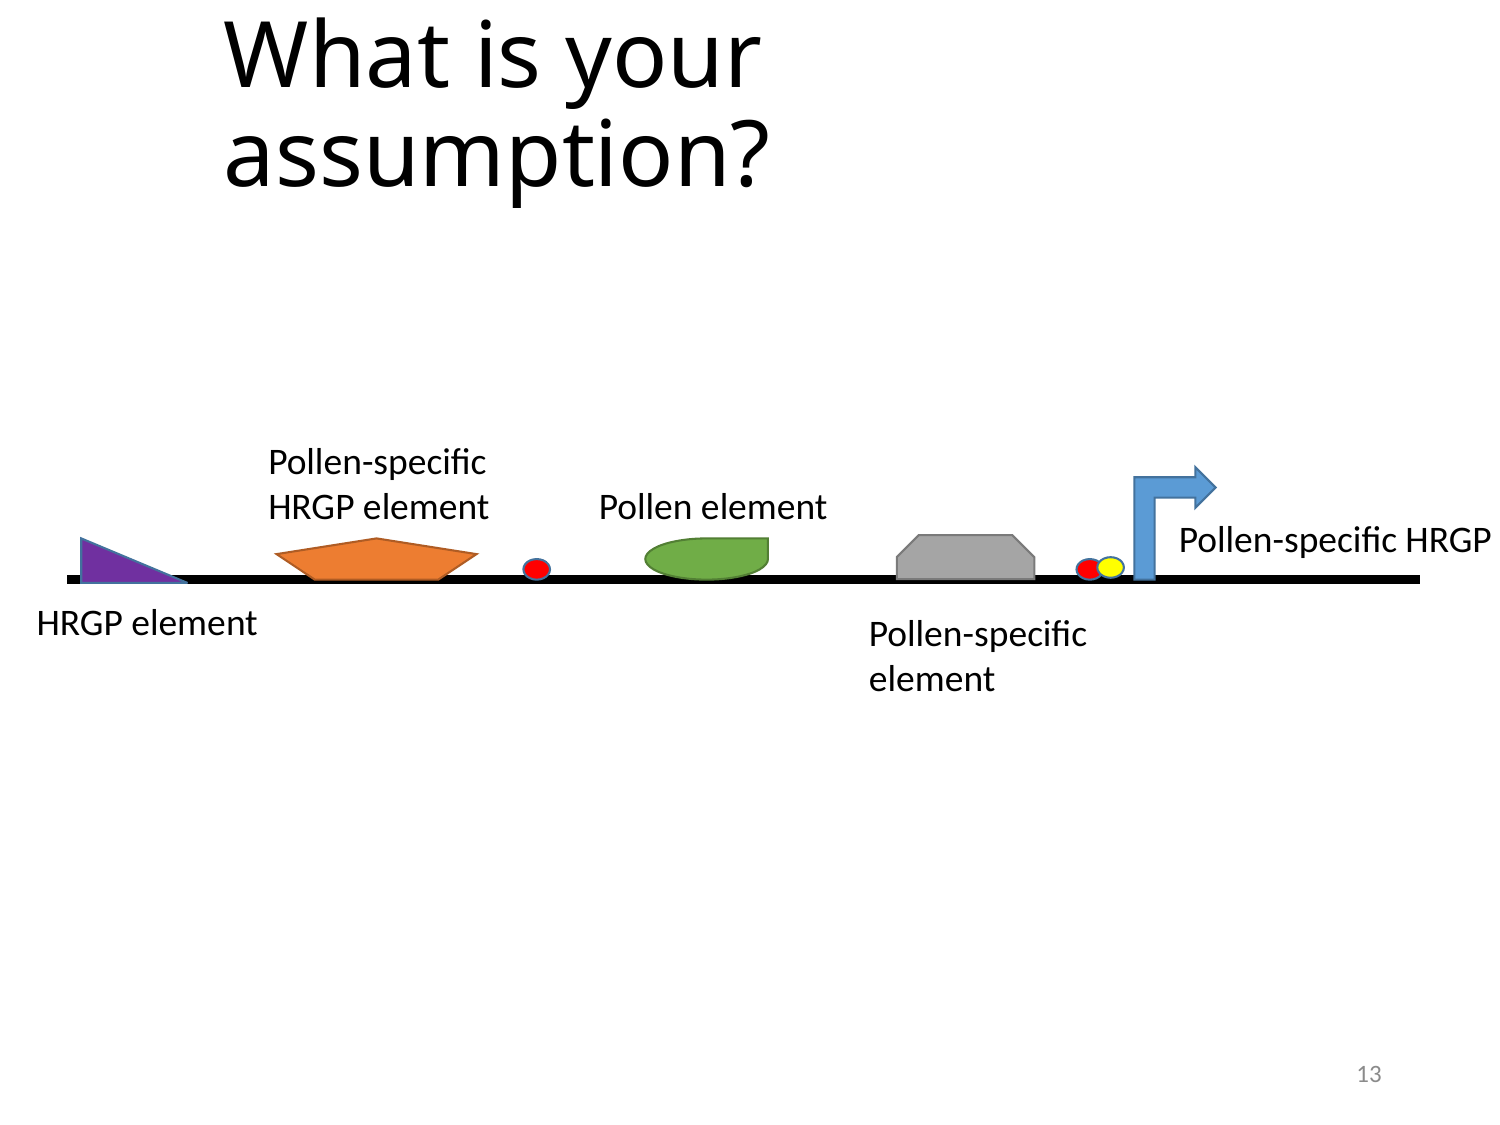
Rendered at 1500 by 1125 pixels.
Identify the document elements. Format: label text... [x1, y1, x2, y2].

text_box [1075, 558, 1101, 579]
text_box [80, 536, 181, 579]
text_box [895, 534, 1036, 579]
text_box Pollen-specific HRGP [1164, 508, 1500, 568]
text_box [273, 537, 480, 579]
text_box Pollen-specific element [854, 601, 1124, 706]
text_box Pollen-specific HRGP element [253, 429, 524, 534]
text_box [80, 580, 188, 584]
text_box HRGP element [21, 590, 277, 651]
text_box [644, 537, 769, 579]
slide_number 13 [1059, 1042, 1397, 1103]
text_box [1096, 556, 1125, 579]
text_box What is your assumption? [209, 0, 1327, 171]
text_box Pollen element [584, 474, 854, 535]
text_box [1133, 464, 1218, 579]
text_box [522, 558, 552, 579]
